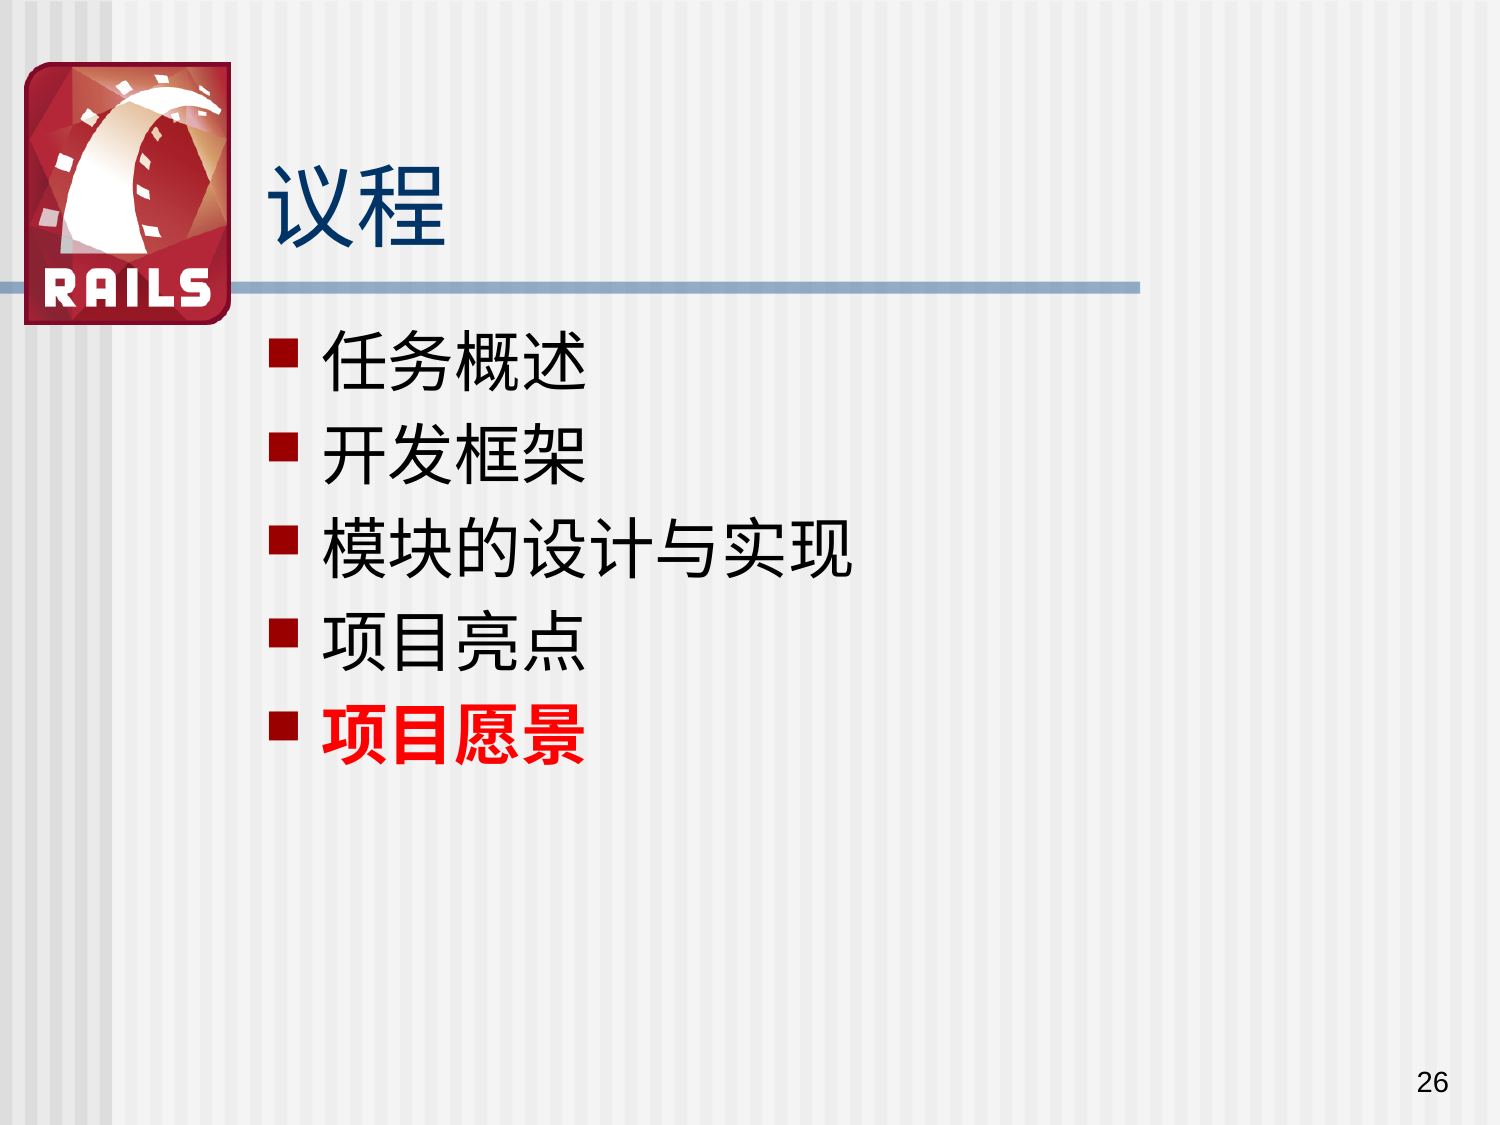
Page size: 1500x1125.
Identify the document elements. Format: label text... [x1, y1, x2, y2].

list 任务概述 开发框架 模块的设计与实现 项目亮点 项目愿景 [249, 312, 1481, 1001]
title 议程 [249, 87, 1483, 267]
picture [24, 62, 231, 325]
slide_number 26 [1151, 1031, 1465, 1107]
